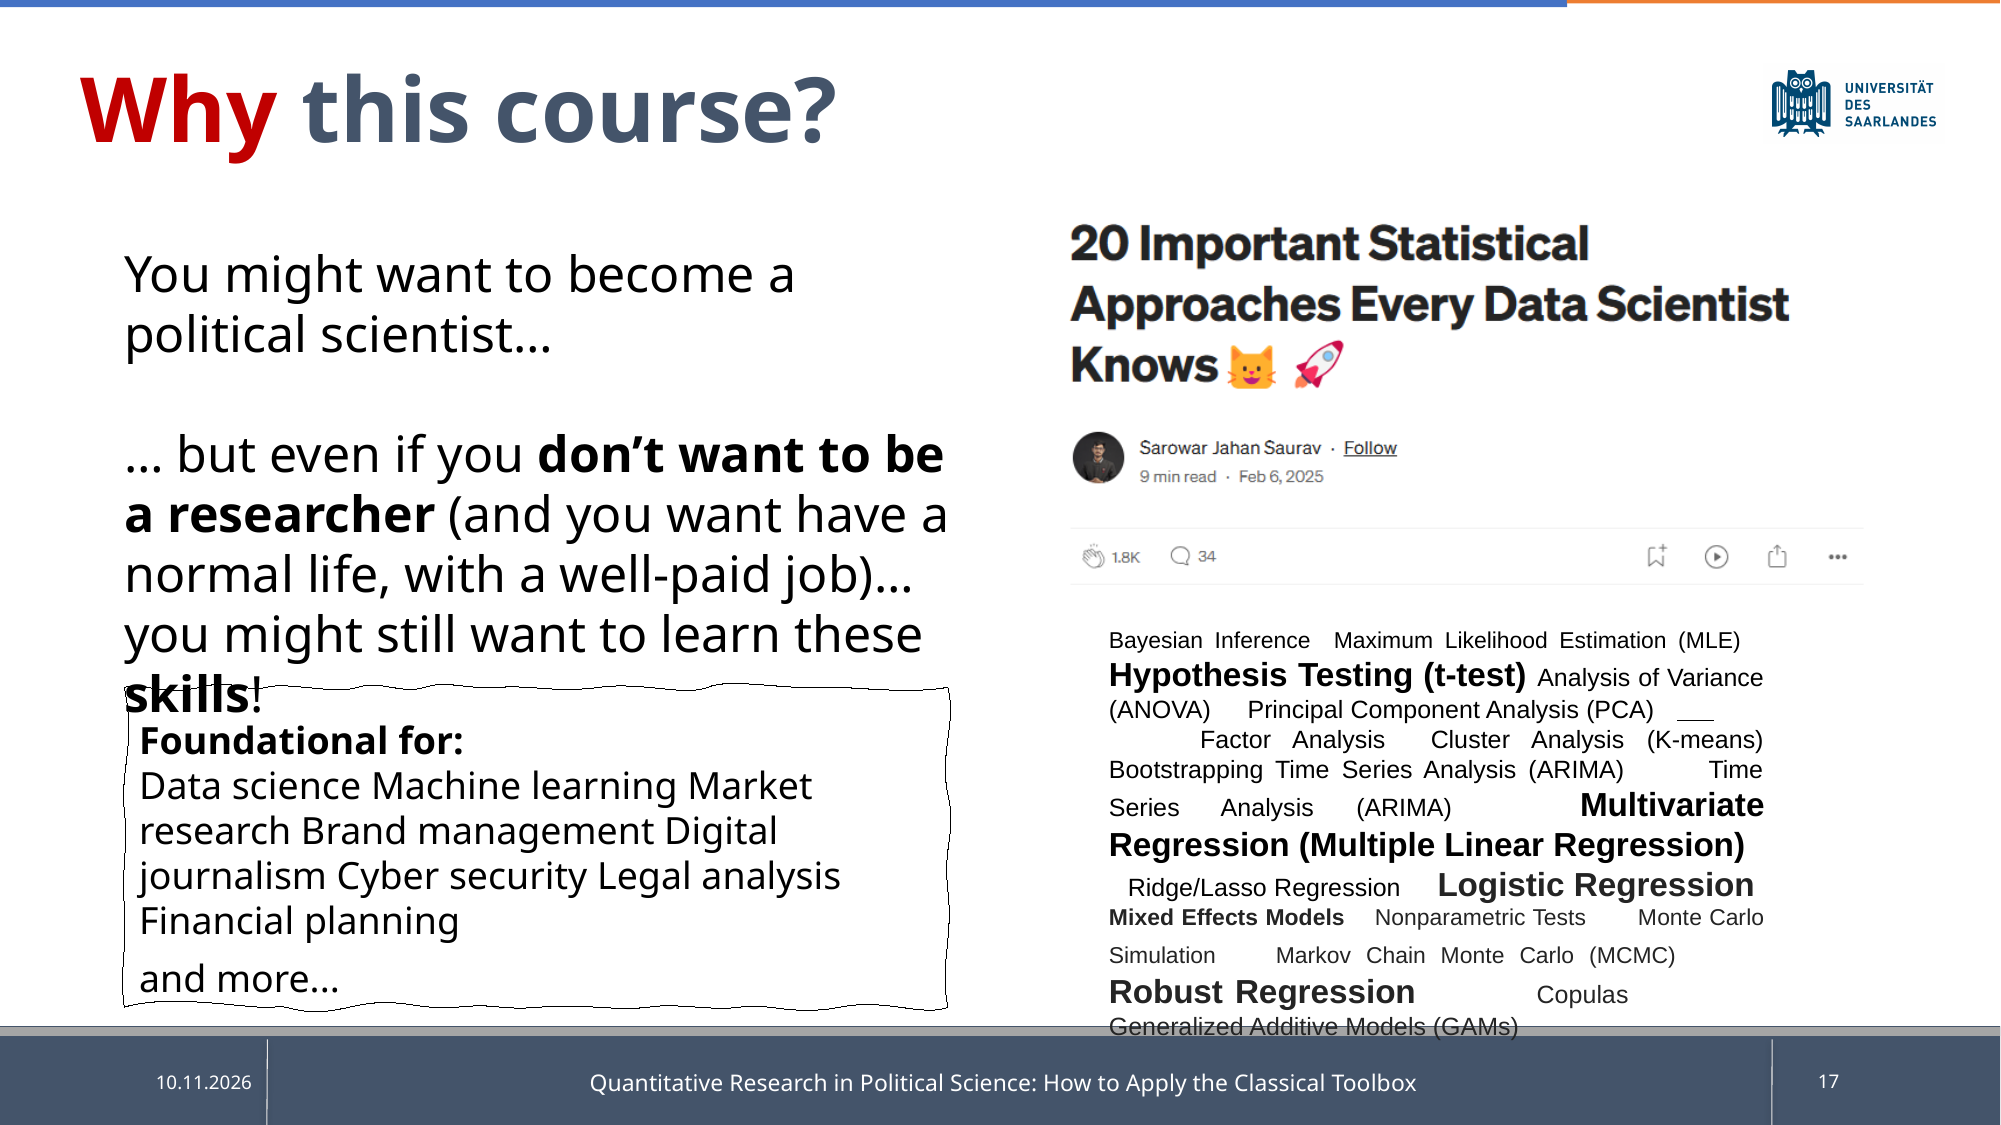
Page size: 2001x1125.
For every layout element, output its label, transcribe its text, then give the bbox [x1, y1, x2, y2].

footer Quantitative Research in Political Science: How to Apply the Classical Toolbox [266, 1052, 1741, 1113]
text_box Foundational for: Data science Machine learning Market research Brand management Digital journalism Cyber security Legal analysis Financial planning and more... [122, 683, 951, 1012]
picture [1763, 63, 1945, 144]
text_box You might want to become a political scientist… … but even if you don’t want to be a researcher (and you want have a normal life, with a well-paid job)… you might still want to learn these skills! [109, 235, 1000, 730]
text_box Bayesian Inference Maximum Likelihood Estimation (MLE) Hypothesis Testing (t-test) Analysis of Variance (ANOVA) Principal Component Analysis (PCA) Factor Analysis Cluster Analysis (K-means) Bootstrapping Time Series Analysis (ARIMA) Time Series Analysis (ARIMA) Multivariate Regression (Multiple Linear Regression) Ridge/Lasso Regression Logistic Regression Mixed Effects Models Nonparametric Tests Monte Carlo Simulation Markov Chain Monte Carlo (MCMC) Robust Regression Copulas Generalized Additive Models (GAMs) [1094, 618, 1780, 1060]
picture [1003, 168, 1873, 599]
text_box Why this course? [65, 57, 1520, 170]
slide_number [65, 1053, 266, 1113]
slide_number 17 [1803, 1052, 2000, 1113]
